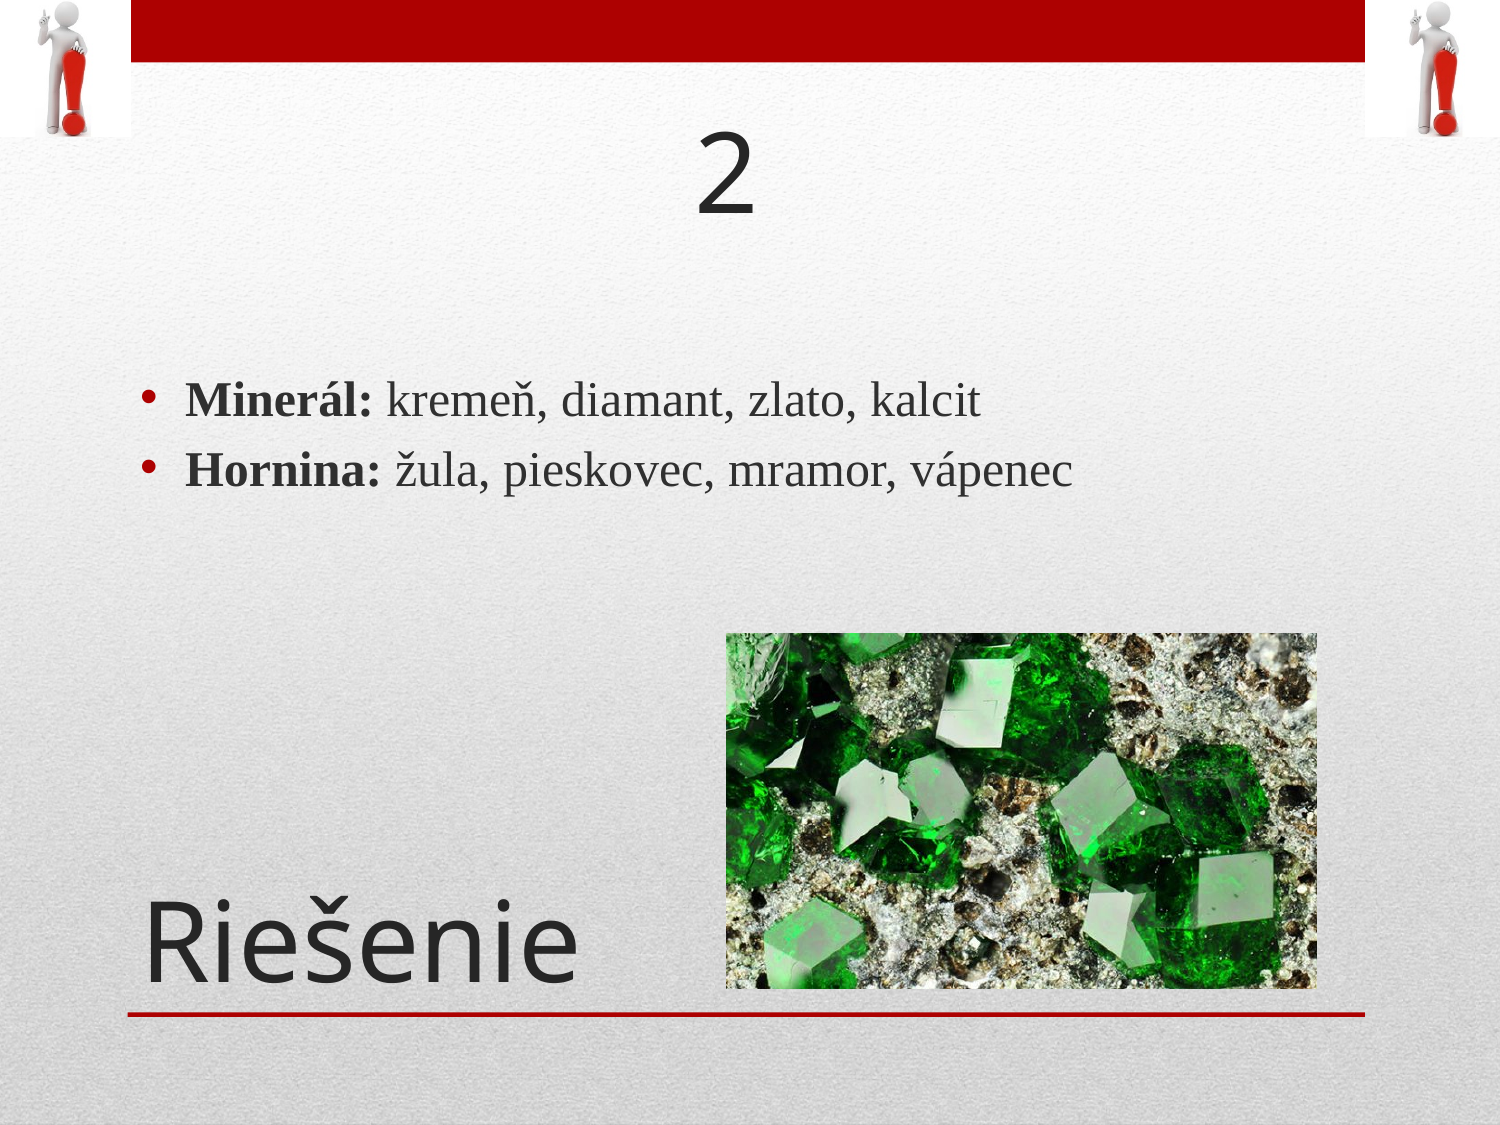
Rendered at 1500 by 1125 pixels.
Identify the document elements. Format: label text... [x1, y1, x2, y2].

text_box 2 [679, 19, 845, 244]
picture [725, 632, 1318, 990]
picture [1364, 0, 1500, 138]
list Minerál: kremeň, diamant, zlato, kalcit Hornina: žula, pieskovec, mramor, vápenec [125, 112, 1363, 750]
title Riešenie [125, 750, 1238, 1013]
picture [0, 0, 132, 138]
